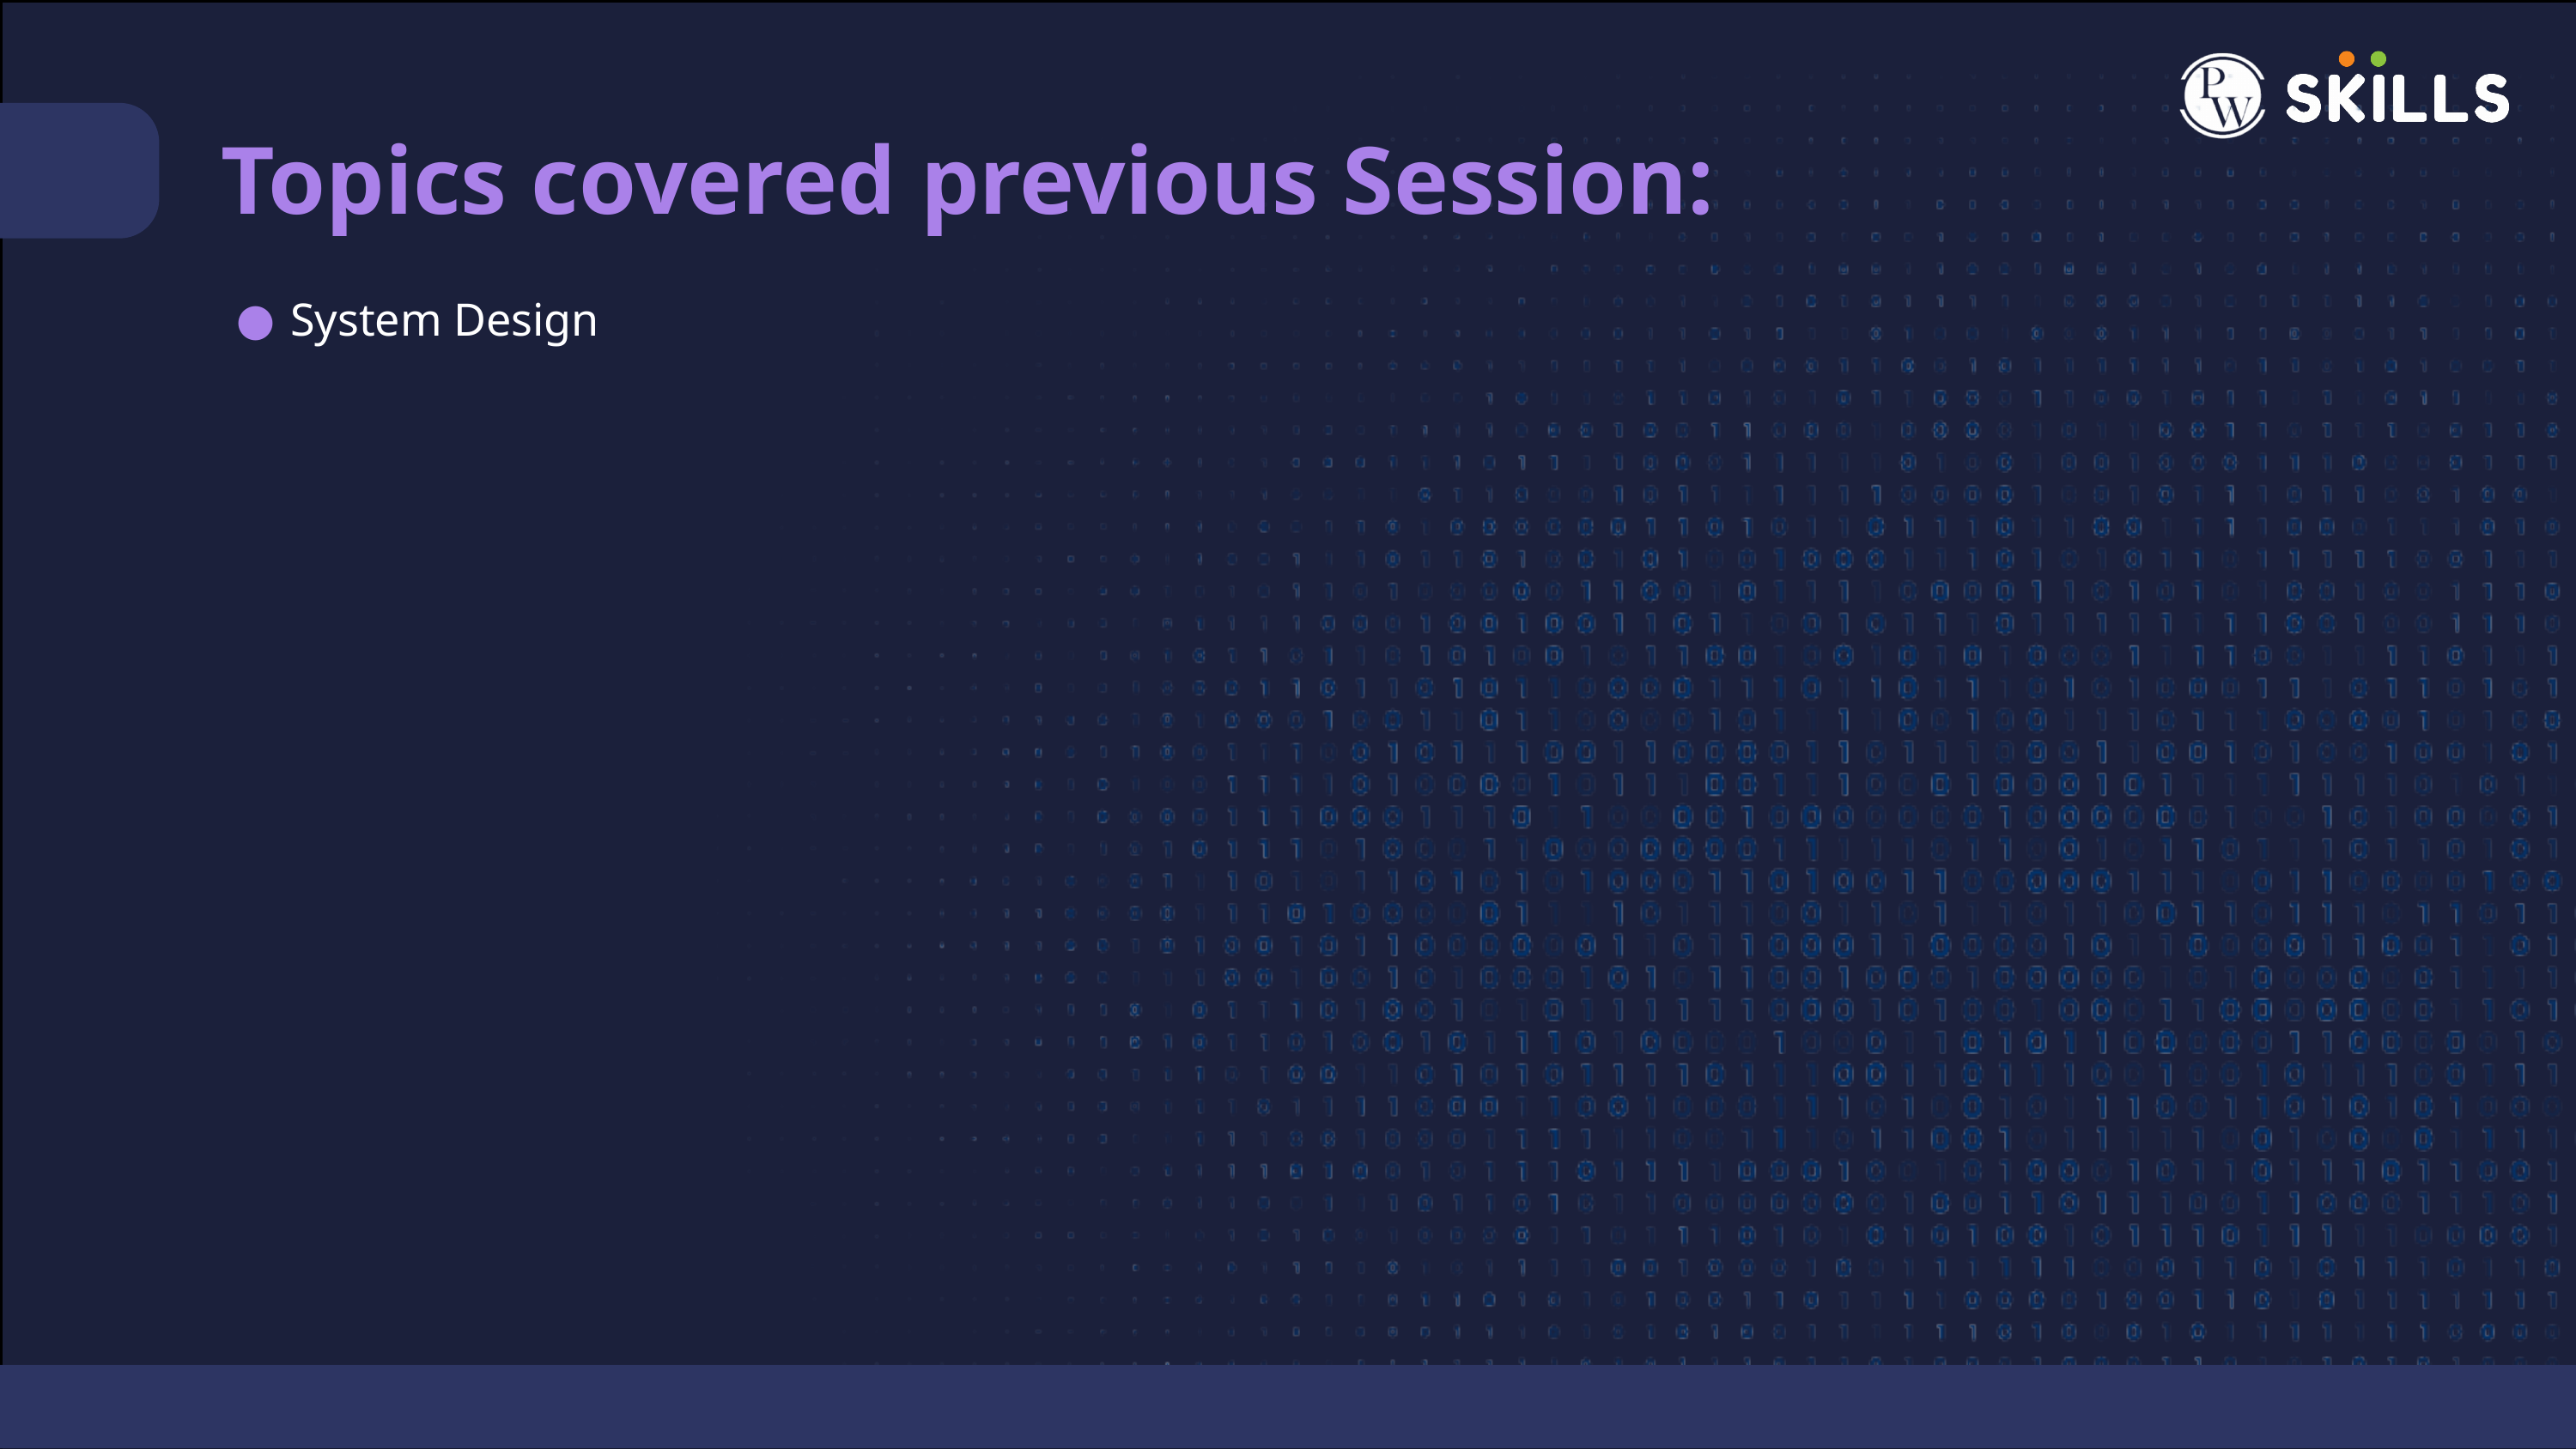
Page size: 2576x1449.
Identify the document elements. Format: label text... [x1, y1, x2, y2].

text_box Topics covered previous Session: [221, 120, 1986, 216]
picture [716, 0, 2576, 1365]
text_box System Design [213, 216, 2205, 358]
text_box [0, 102, 160, 239]
